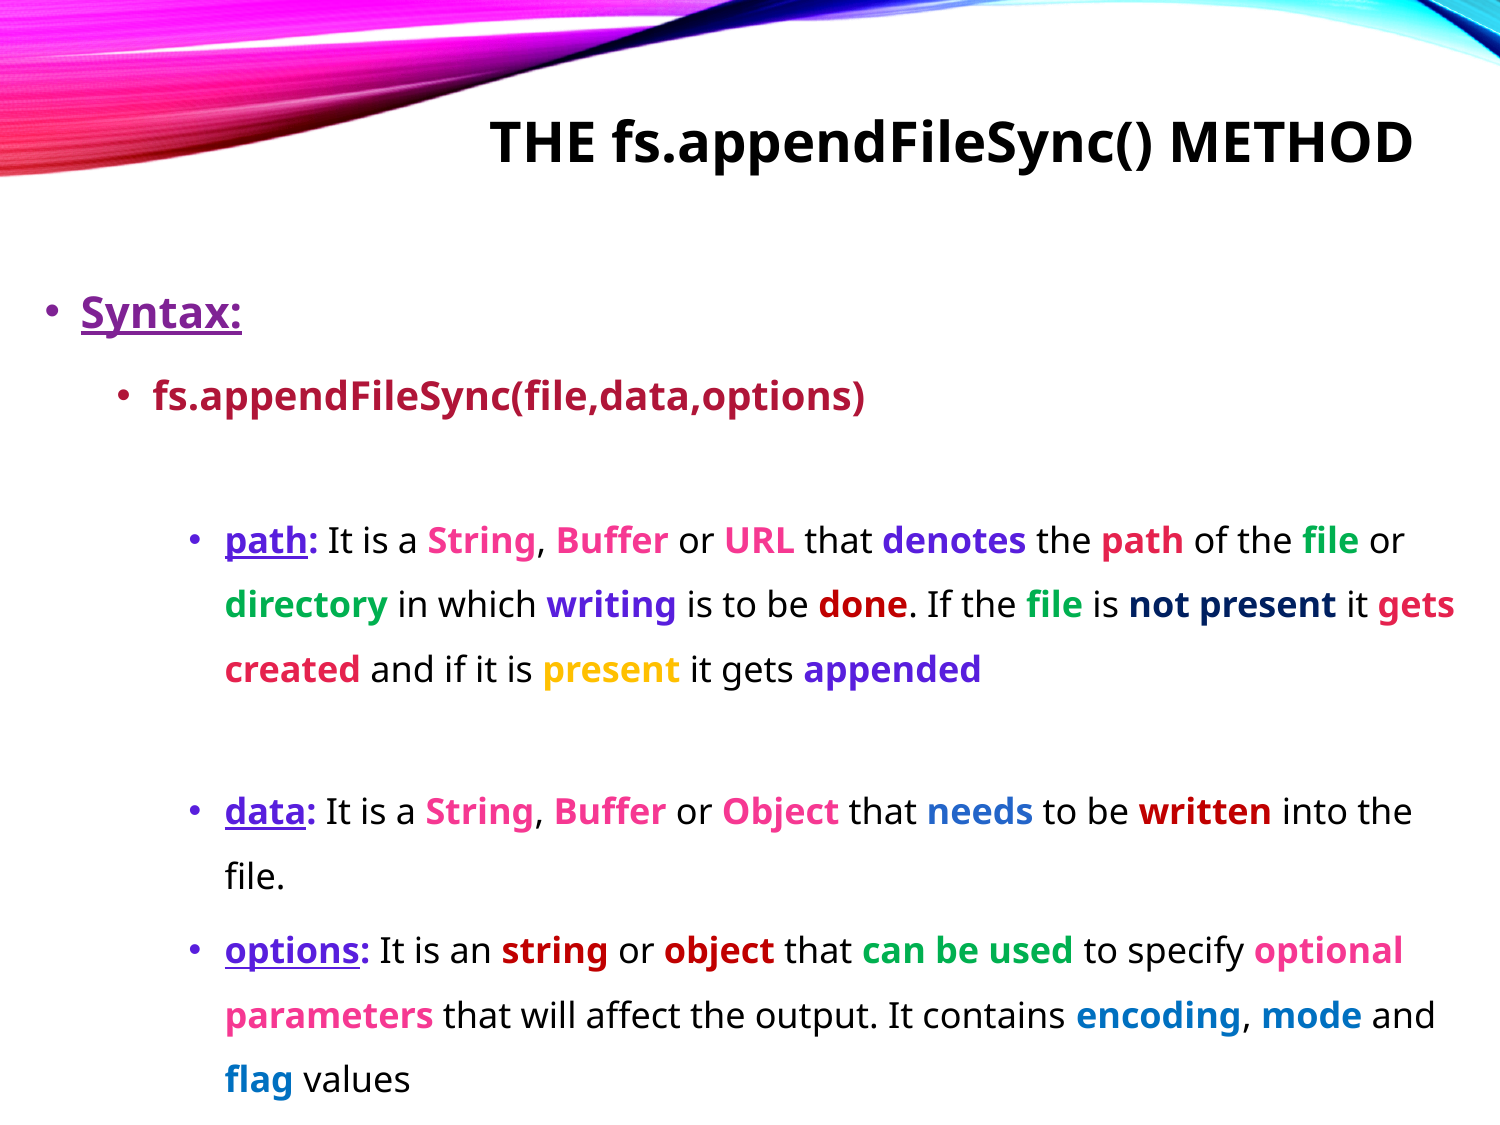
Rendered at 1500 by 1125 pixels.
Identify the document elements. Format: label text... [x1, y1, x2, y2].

picture [0, 0, 1500, 178]
title The fs.appendFileSync() method [383, 38, 1431, 250]
list Syntax: fs.appendFileSync(file,data,options) path: It is a String, Buffer or URL that denotes the path of the file or directory in which writing is to be done. If the file is not present it gets created and if it is present it gets appended data: It is a String, Buffer or Object that needs to be written into the file. options: It is an string or object that can be used to specify optional parameters that will affect the output. It contains encoding, mode and flag values [29, 250, 1475, 1111]
